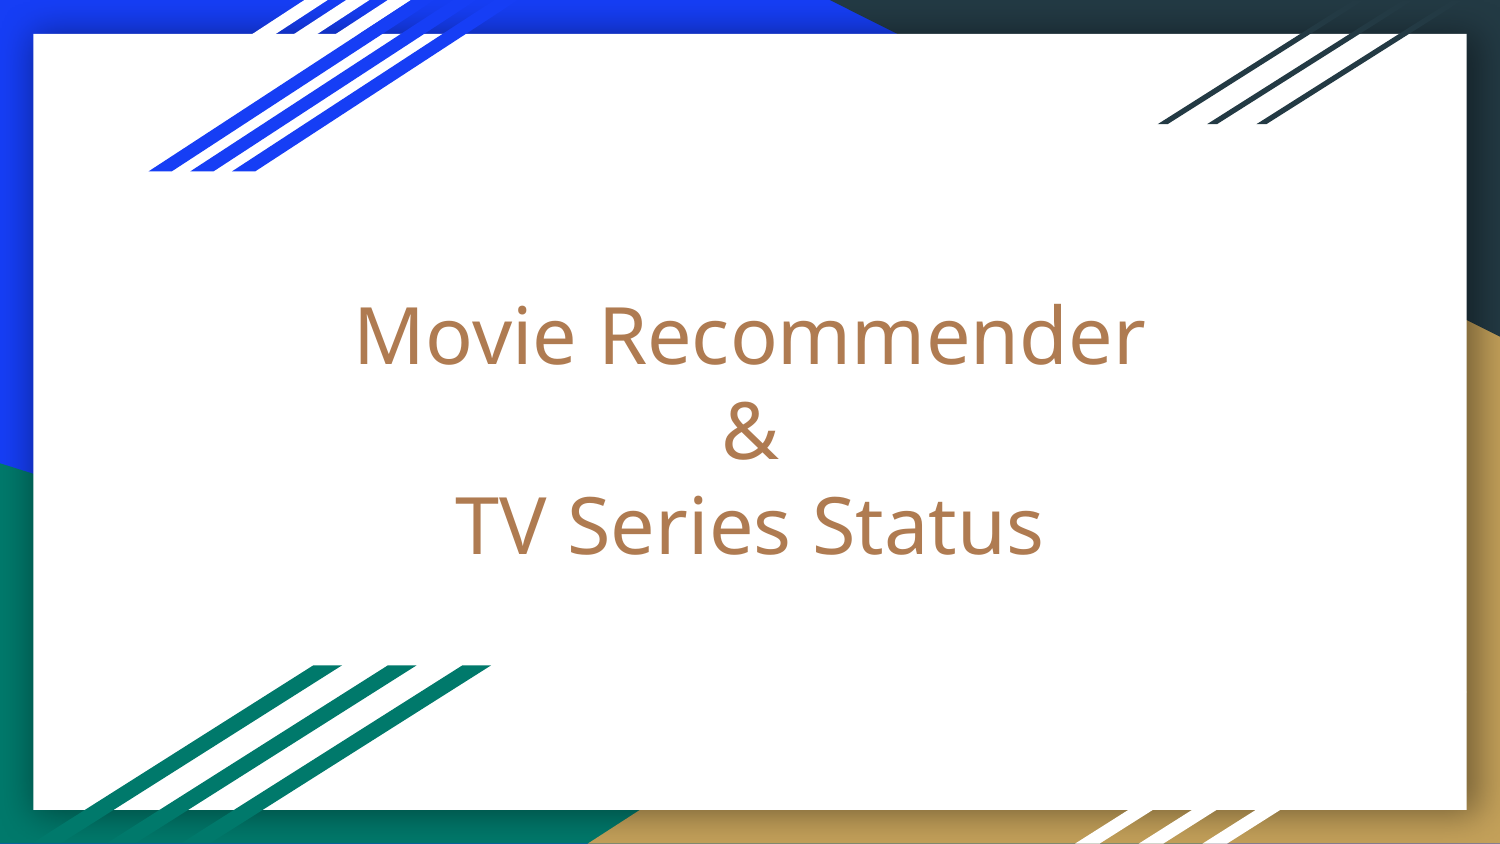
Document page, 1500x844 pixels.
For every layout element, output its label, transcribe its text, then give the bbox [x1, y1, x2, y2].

title Movie Recommender & TV Series Status [51, 259, 1449, 597]
